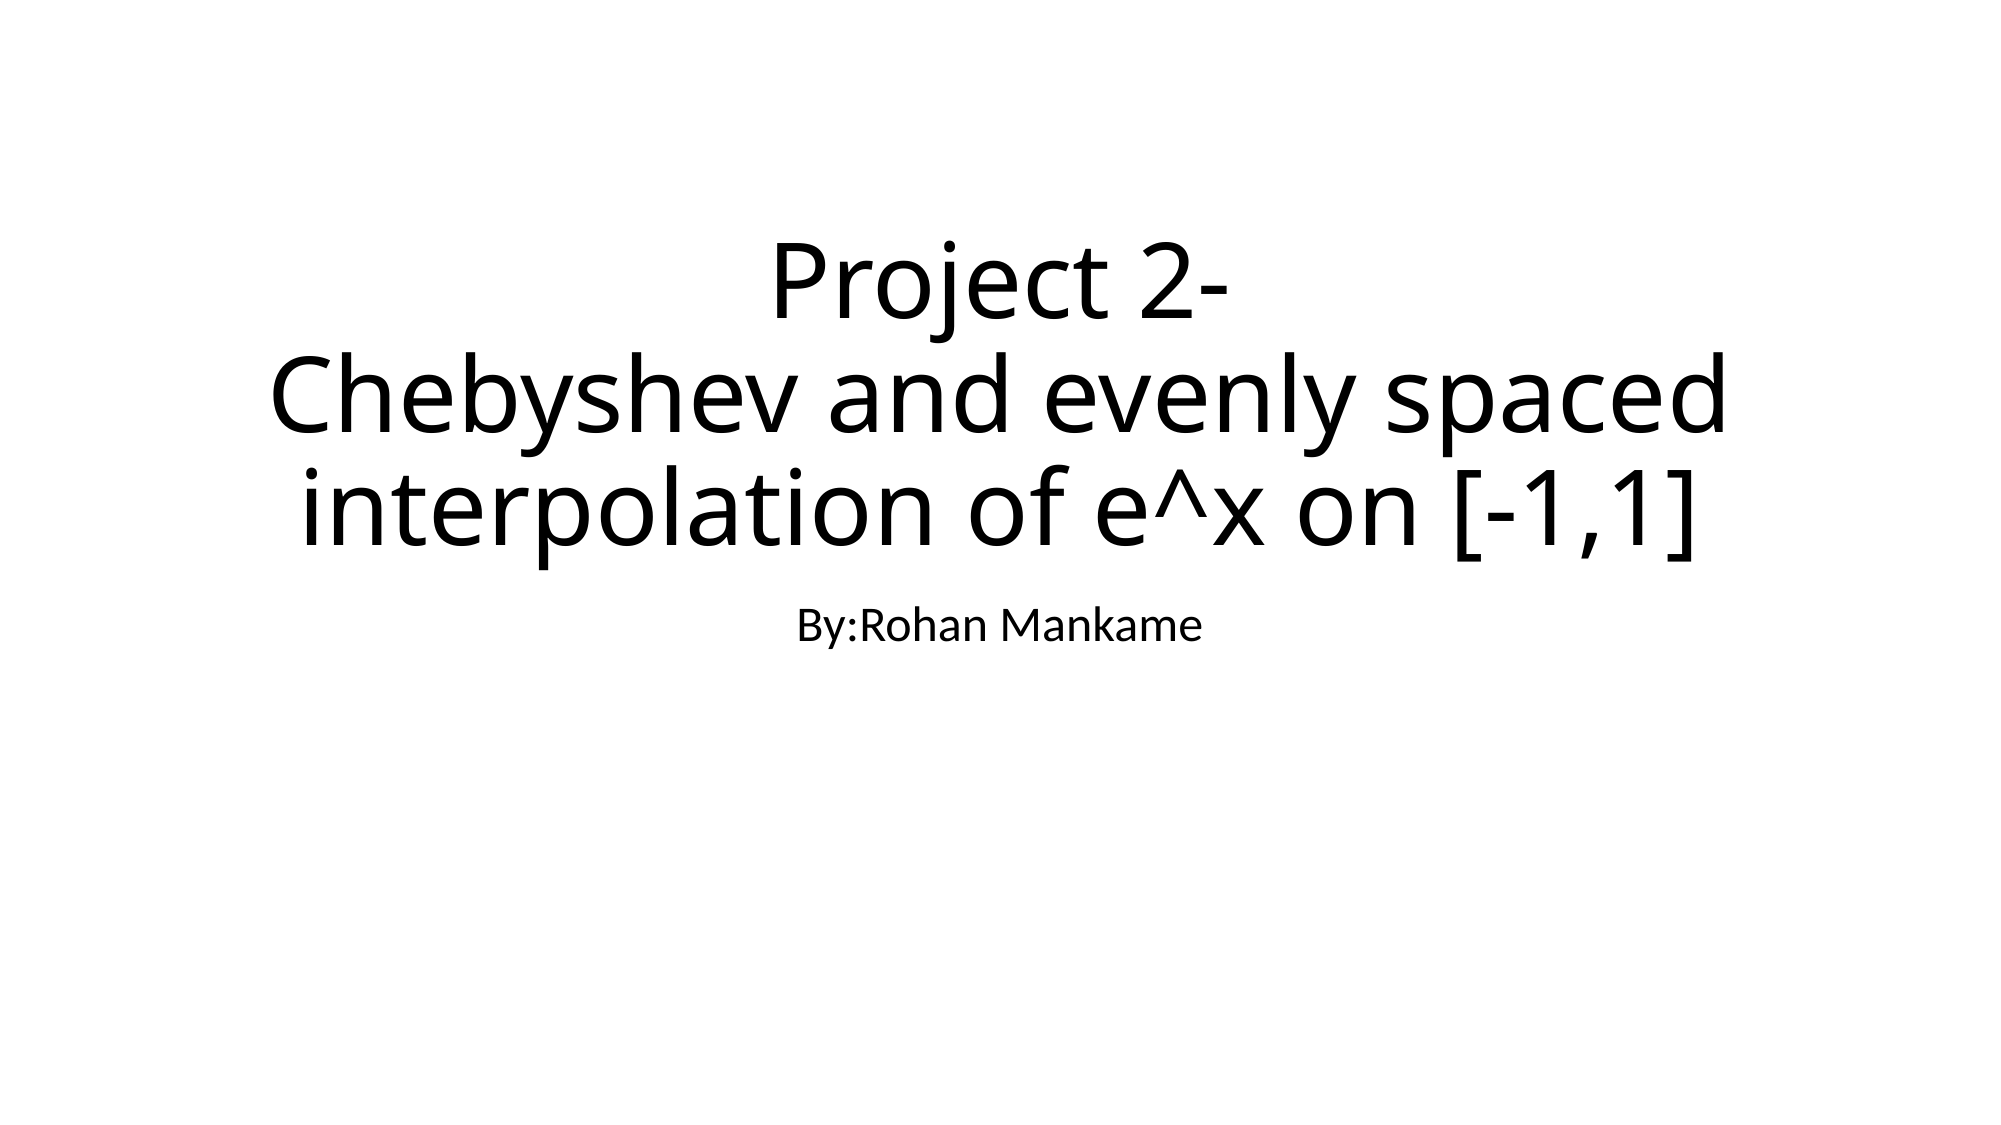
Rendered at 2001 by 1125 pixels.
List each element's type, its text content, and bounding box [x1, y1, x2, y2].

subtitle By:Rohan Mankame [249, 590, 1750, 863]
title Project 2- Chebyshev and evenly spaced interpolation of e^x on [-1,1] [249, 184, 1750, 576]
